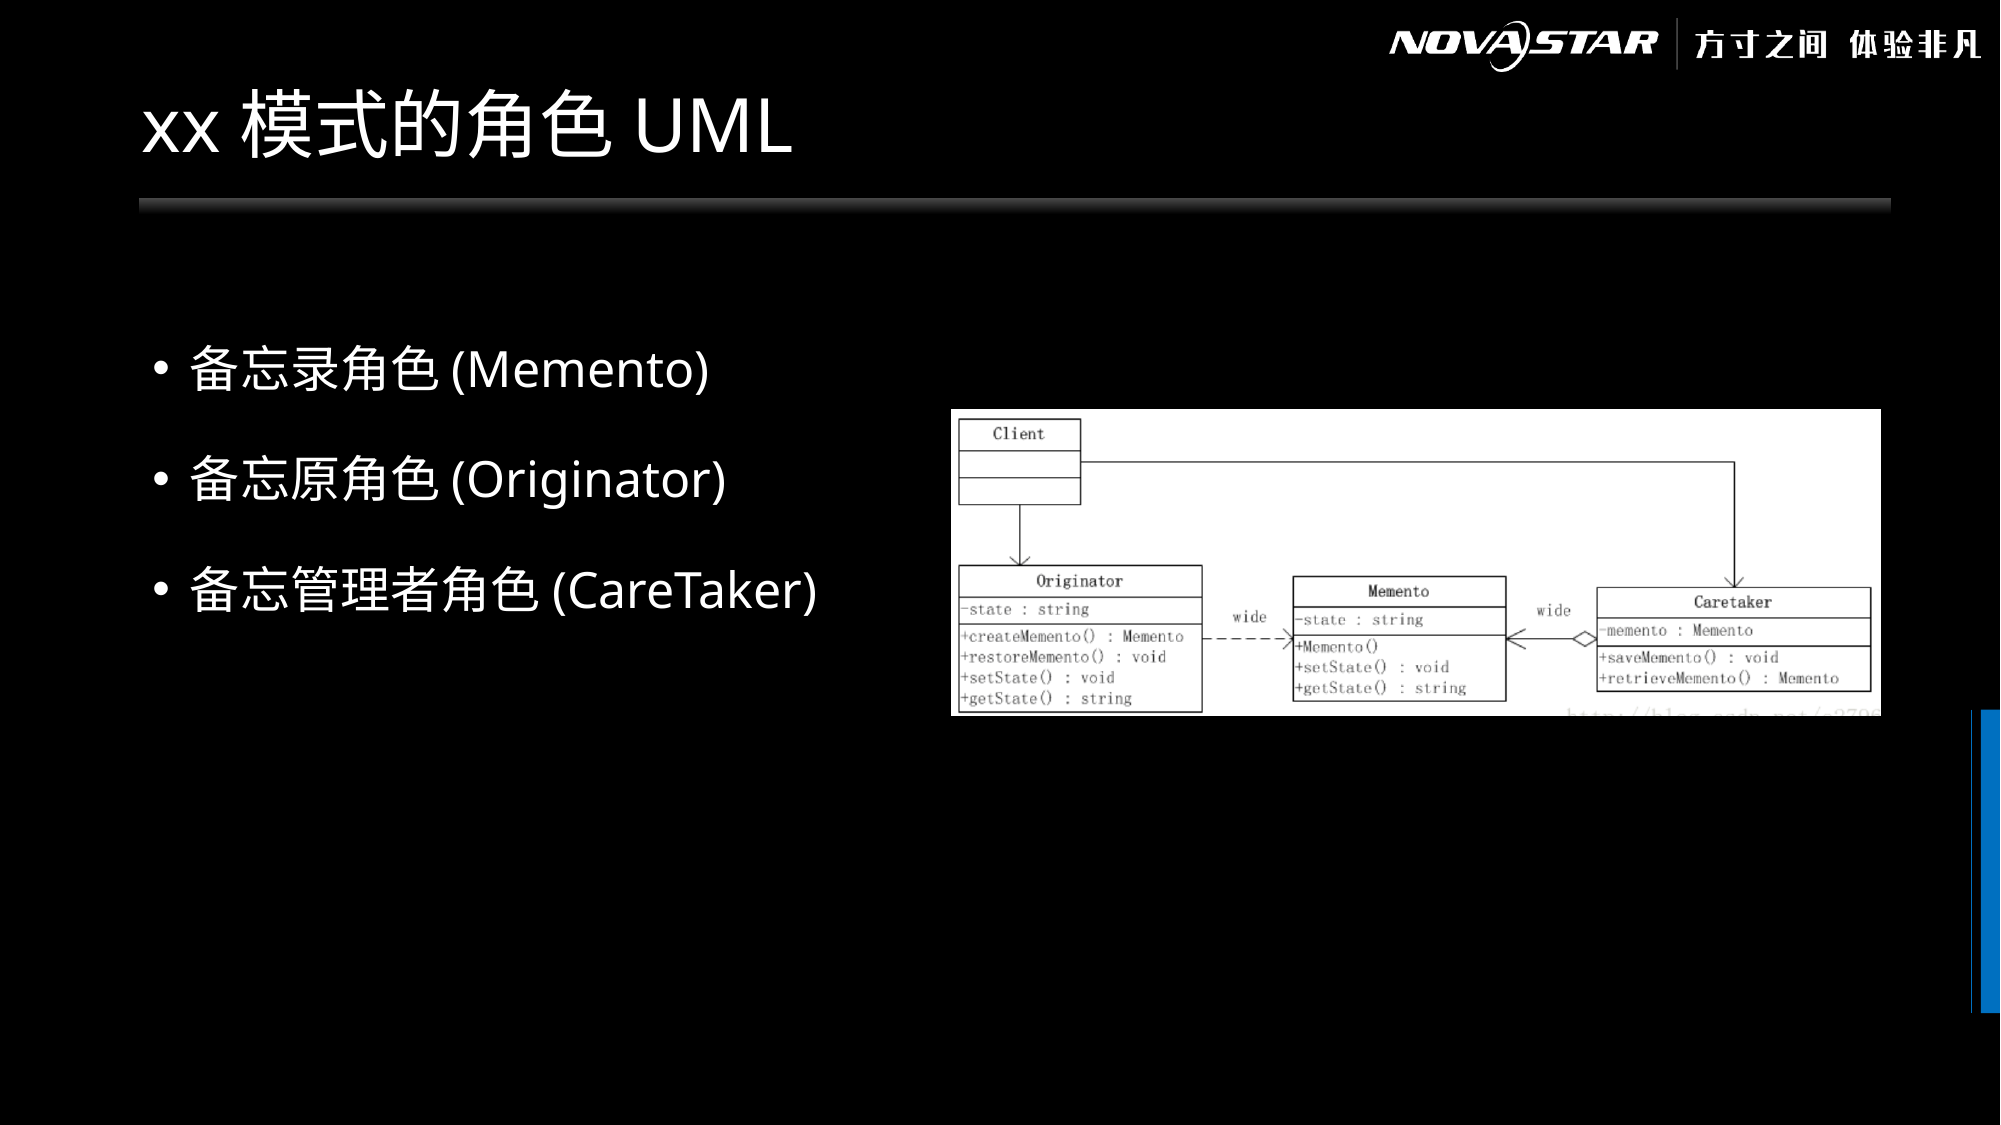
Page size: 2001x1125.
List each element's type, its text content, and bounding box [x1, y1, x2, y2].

title xx模式的角色UML [126, 59, 1061, 196]
picture [951, 409, 1881, 717]
picture [1389, 18, 1981, 72]
text_box [138, 197, 1892, 231]
list 备忘录角色(Memento) 备忘原角色(Originator) 备忘管理者角色(CareTaker) [137, 299, 1863, 1014]
